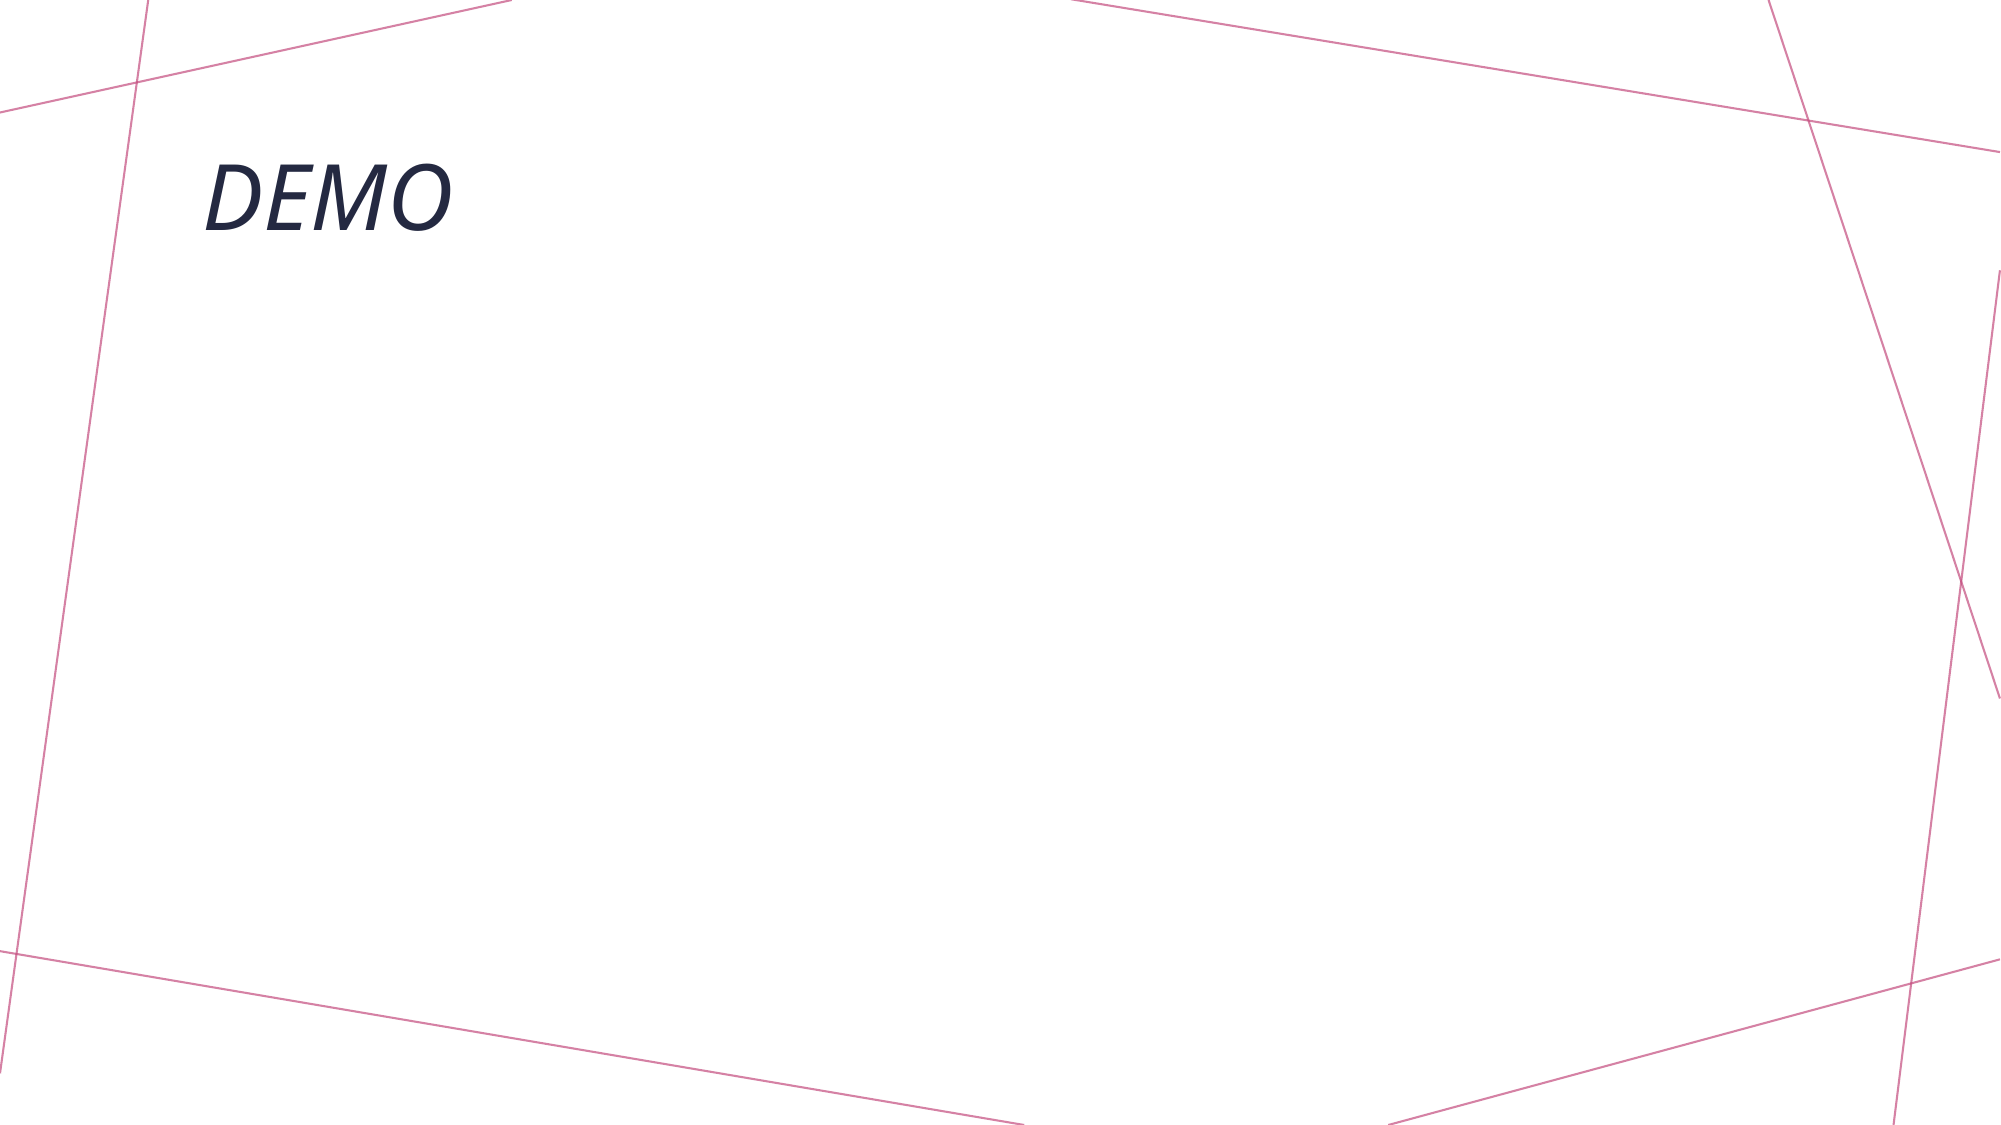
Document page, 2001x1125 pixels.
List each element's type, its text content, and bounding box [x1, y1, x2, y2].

title Demo [187, 87, 1813, 315]
